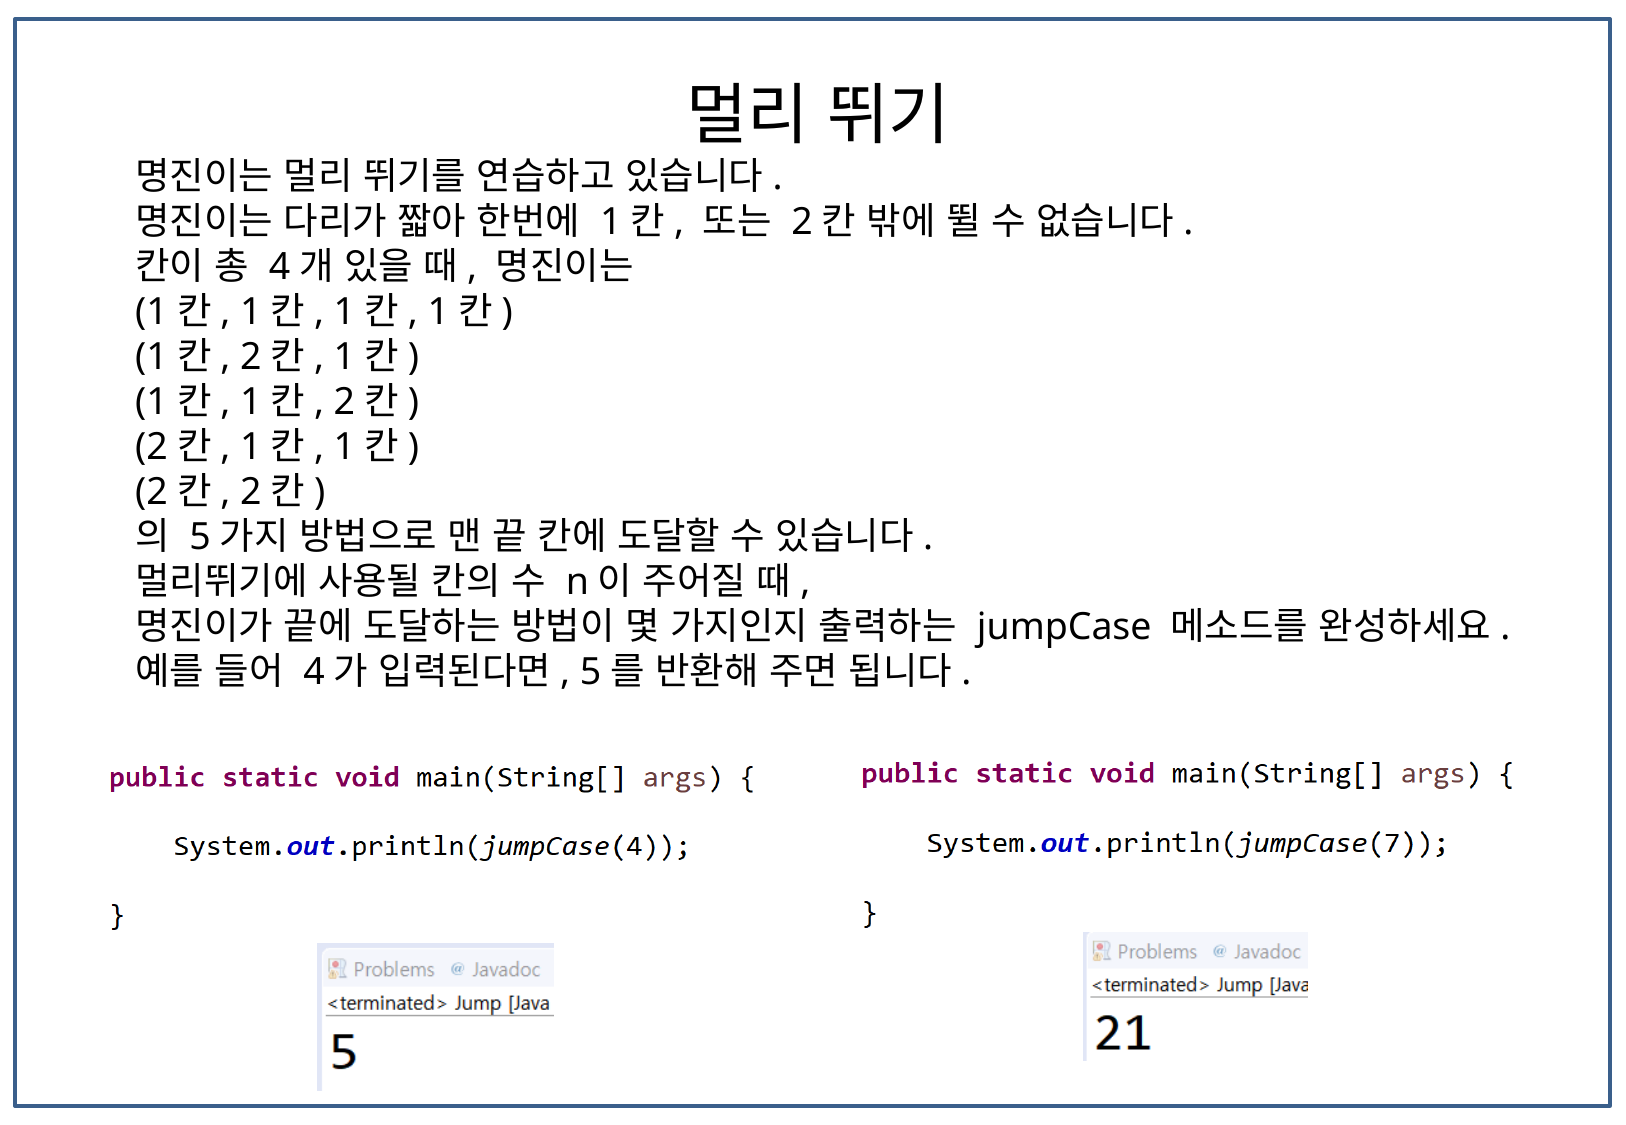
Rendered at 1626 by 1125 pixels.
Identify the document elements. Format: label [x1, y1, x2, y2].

picture [856, 756, 1521, 1061]
text_box [13, 17, 1612, 1108]
picture [103, 756, 768, 1091]
